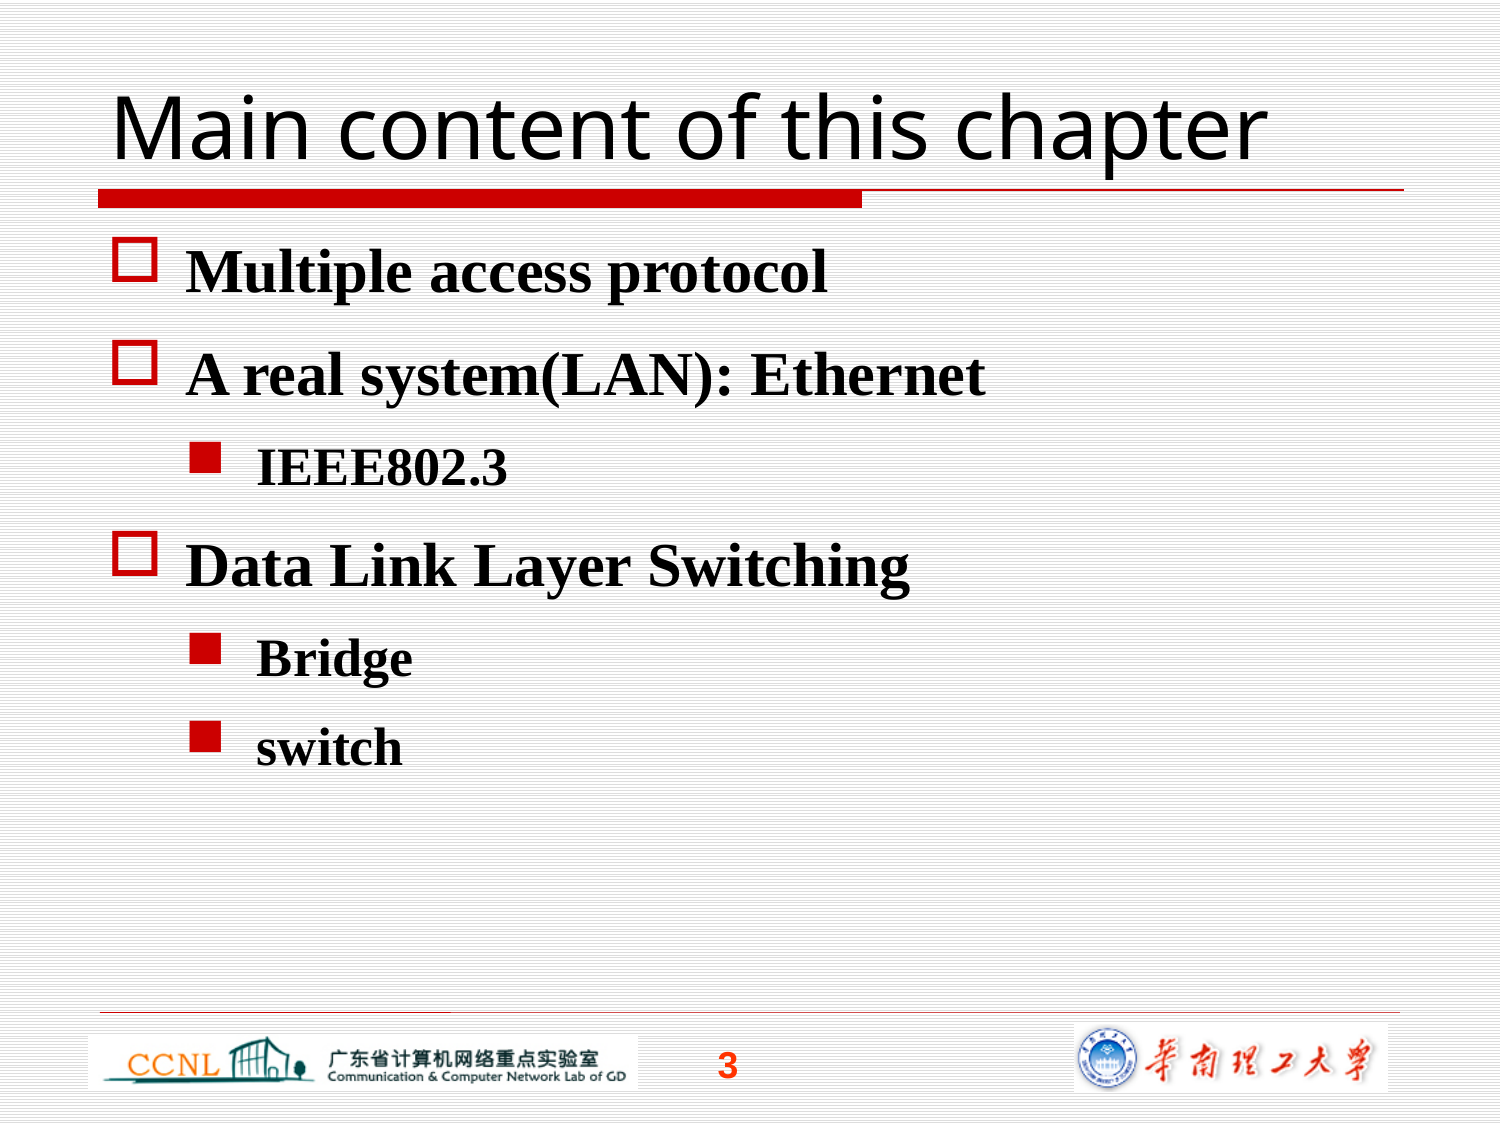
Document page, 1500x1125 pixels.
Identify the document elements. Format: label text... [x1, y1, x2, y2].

title Main content of this chapter [93, 49, 1407, 185]
list Multiple access protocol A real system(LAN): Ethernet IEEE802.3 Data Link Layer Switching Bridge switch [92, 207, 1406, 988]
picture [1074, 1024, 1388, 1092]
picture [88, 1034, 638, 1090]
